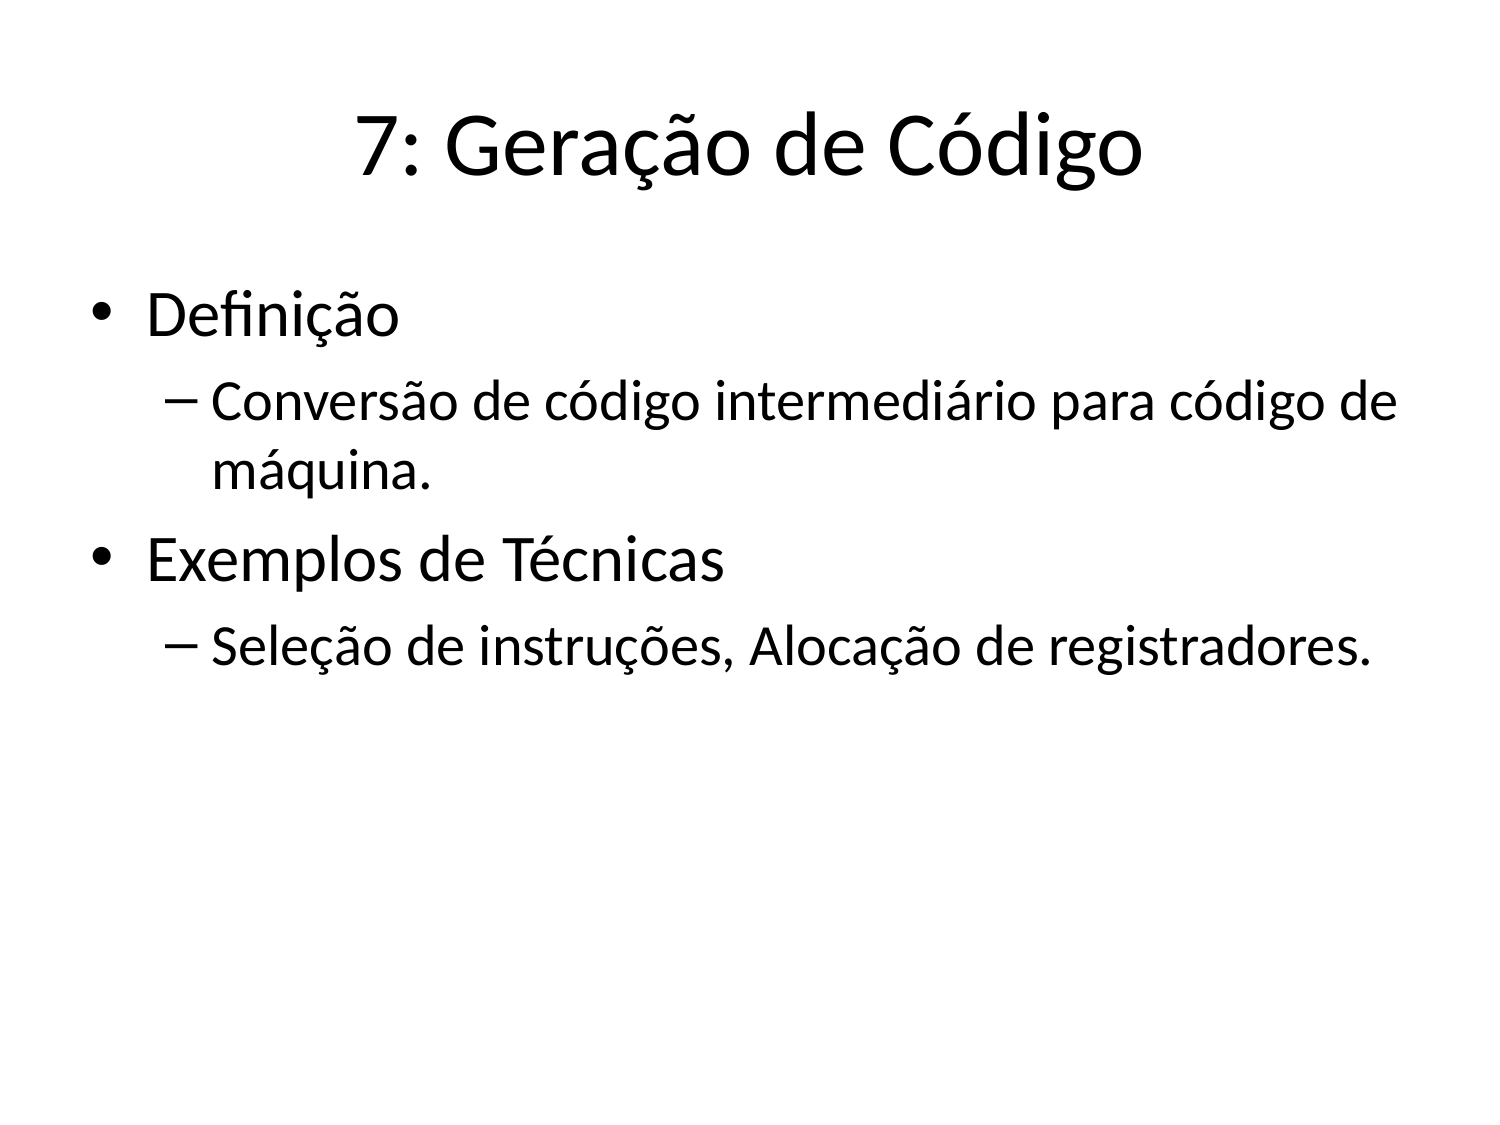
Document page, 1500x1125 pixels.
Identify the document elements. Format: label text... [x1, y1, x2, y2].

list Definição Conversão de código intermediário para código de máquina. Exemplos de Técnicas Seleção de instruções, Alocação de registradores. [75, 262, 1425, 1005]
title 7: Geração de Código [75, 45, 1425, 233]
